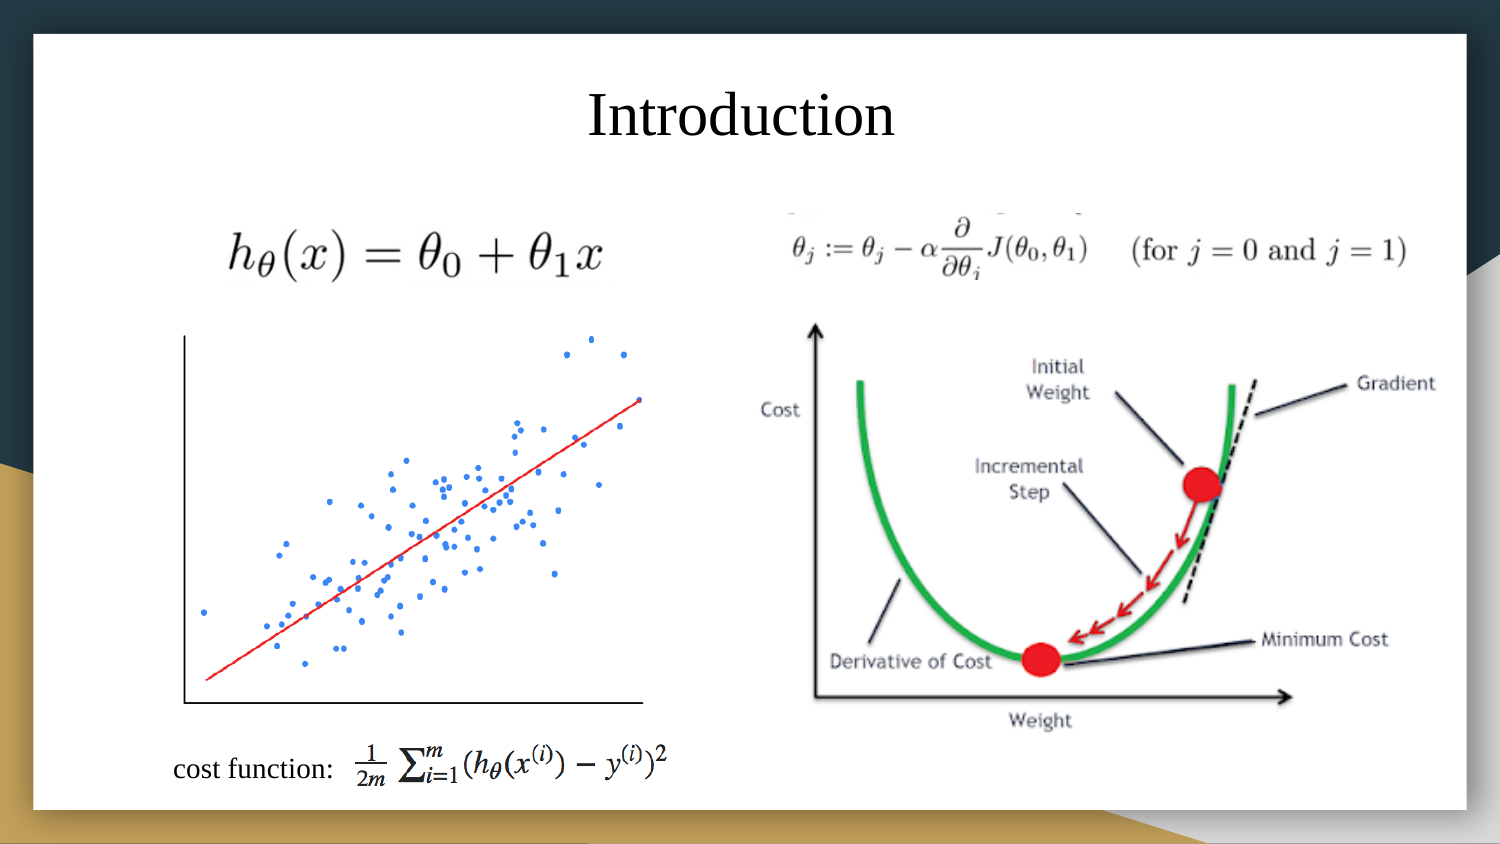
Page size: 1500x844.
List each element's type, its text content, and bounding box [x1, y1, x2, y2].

picture [777, 213, 1422, 280]
picture [132, 320, 694, 806]
text_box Introduction [148, 57, 1352, 173]
text_box cost function: [158, 734, 333, 790]
picture [749, 306, 1450, 742]
picture [211, 208, 616, 285]
